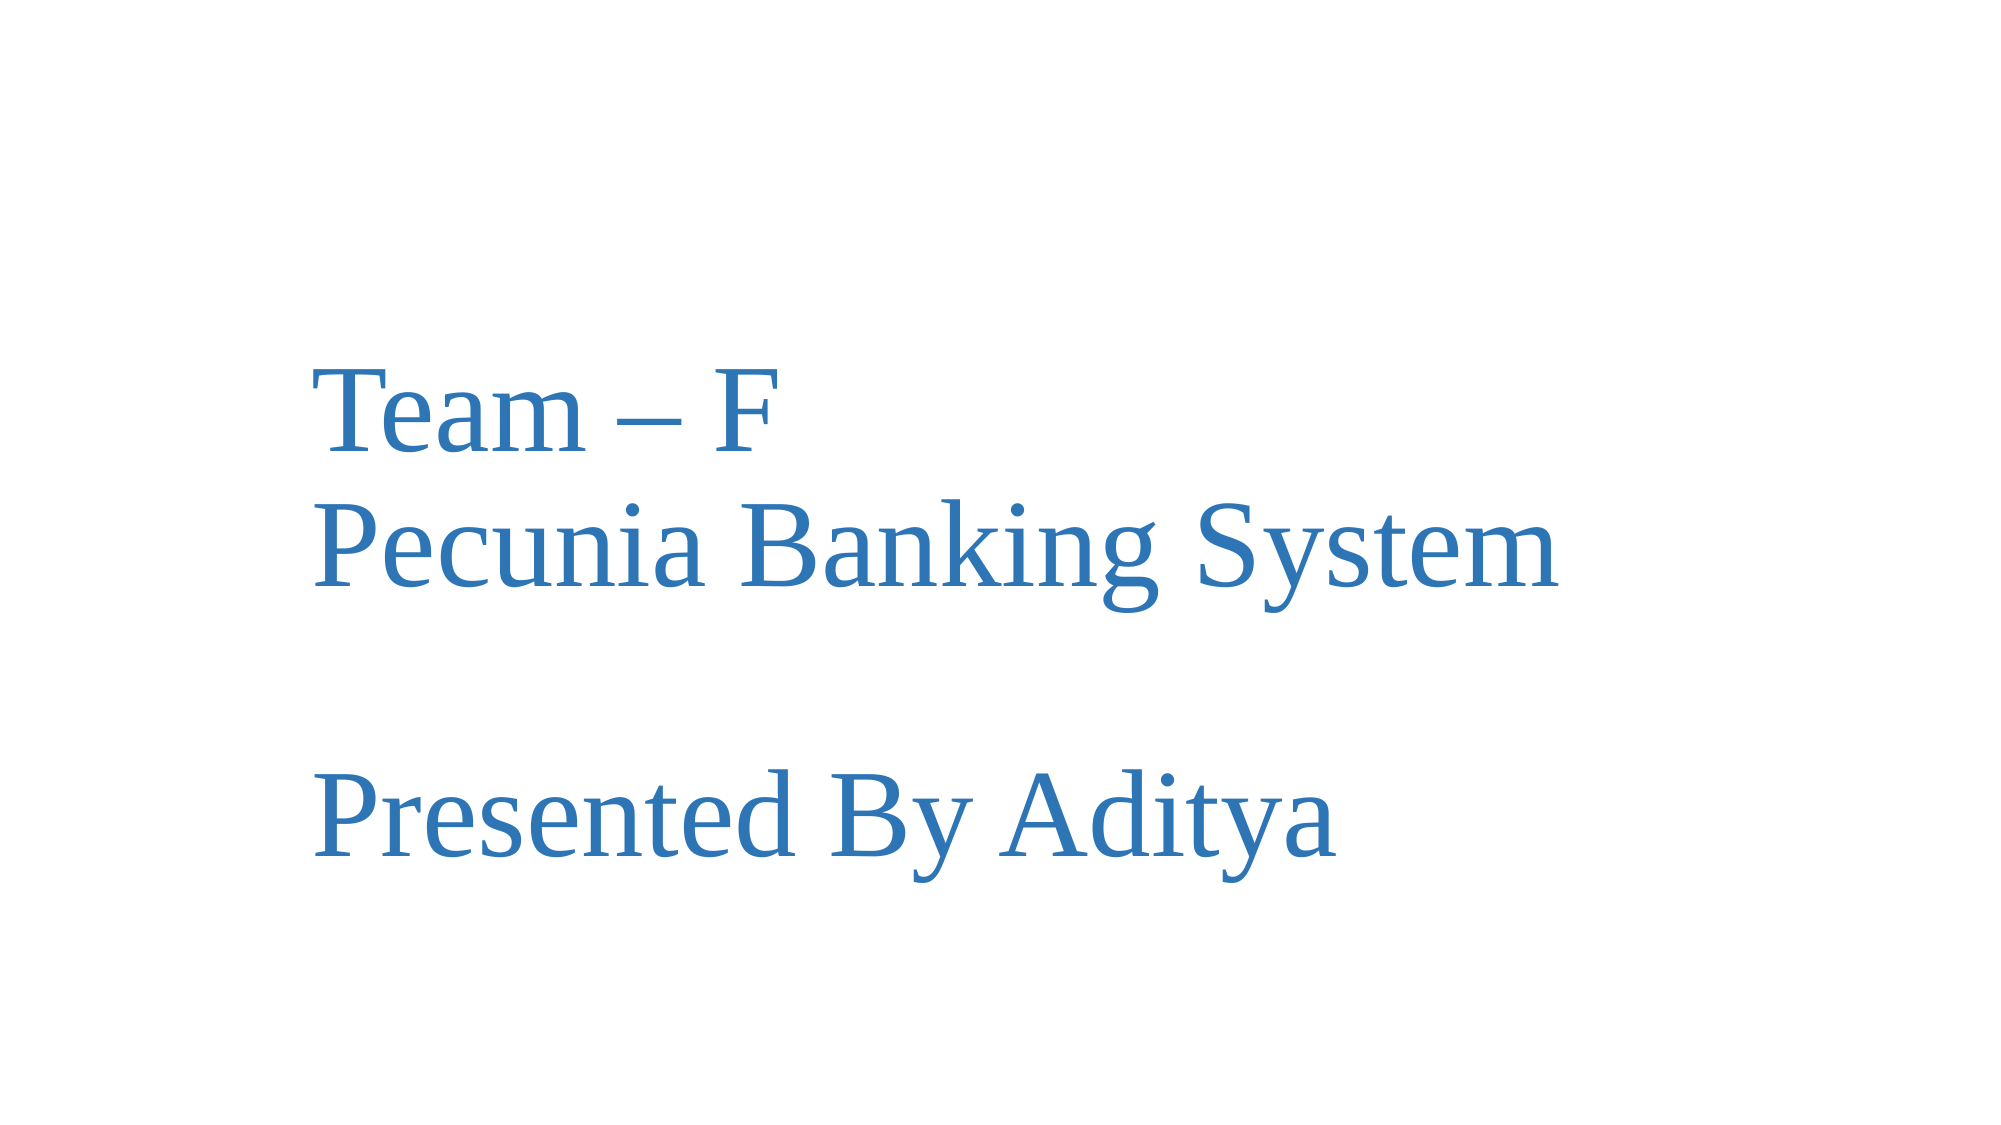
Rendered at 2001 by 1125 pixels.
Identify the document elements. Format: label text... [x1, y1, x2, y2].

title Team – F Pecunia Banking System Presented By Aditya [296, 172, 1760, 991]
